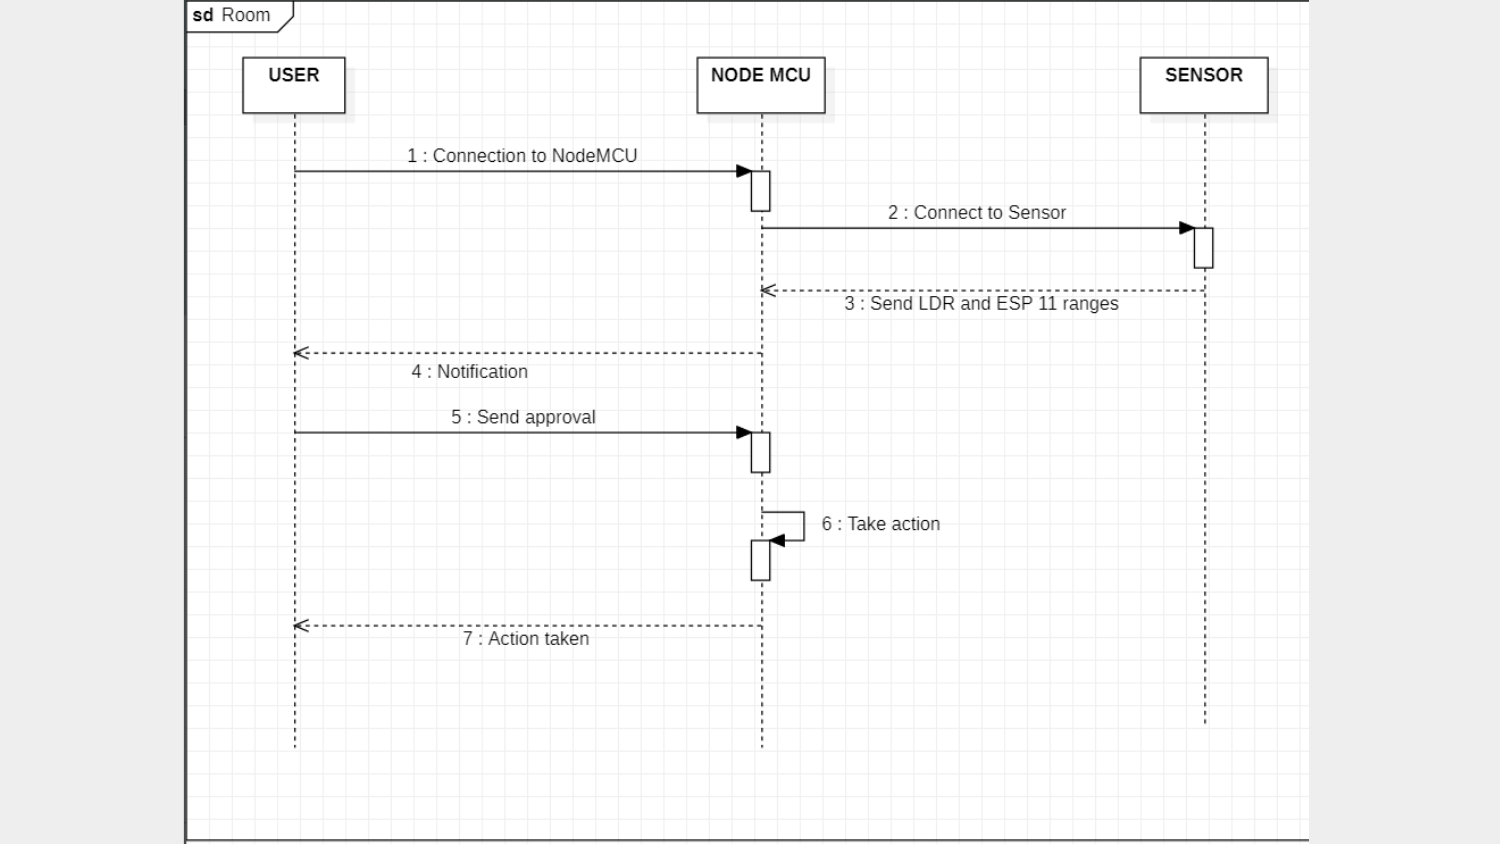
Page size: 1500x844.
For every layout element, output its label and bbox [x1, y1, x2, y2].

picture [183, 0, 1310, 844]
